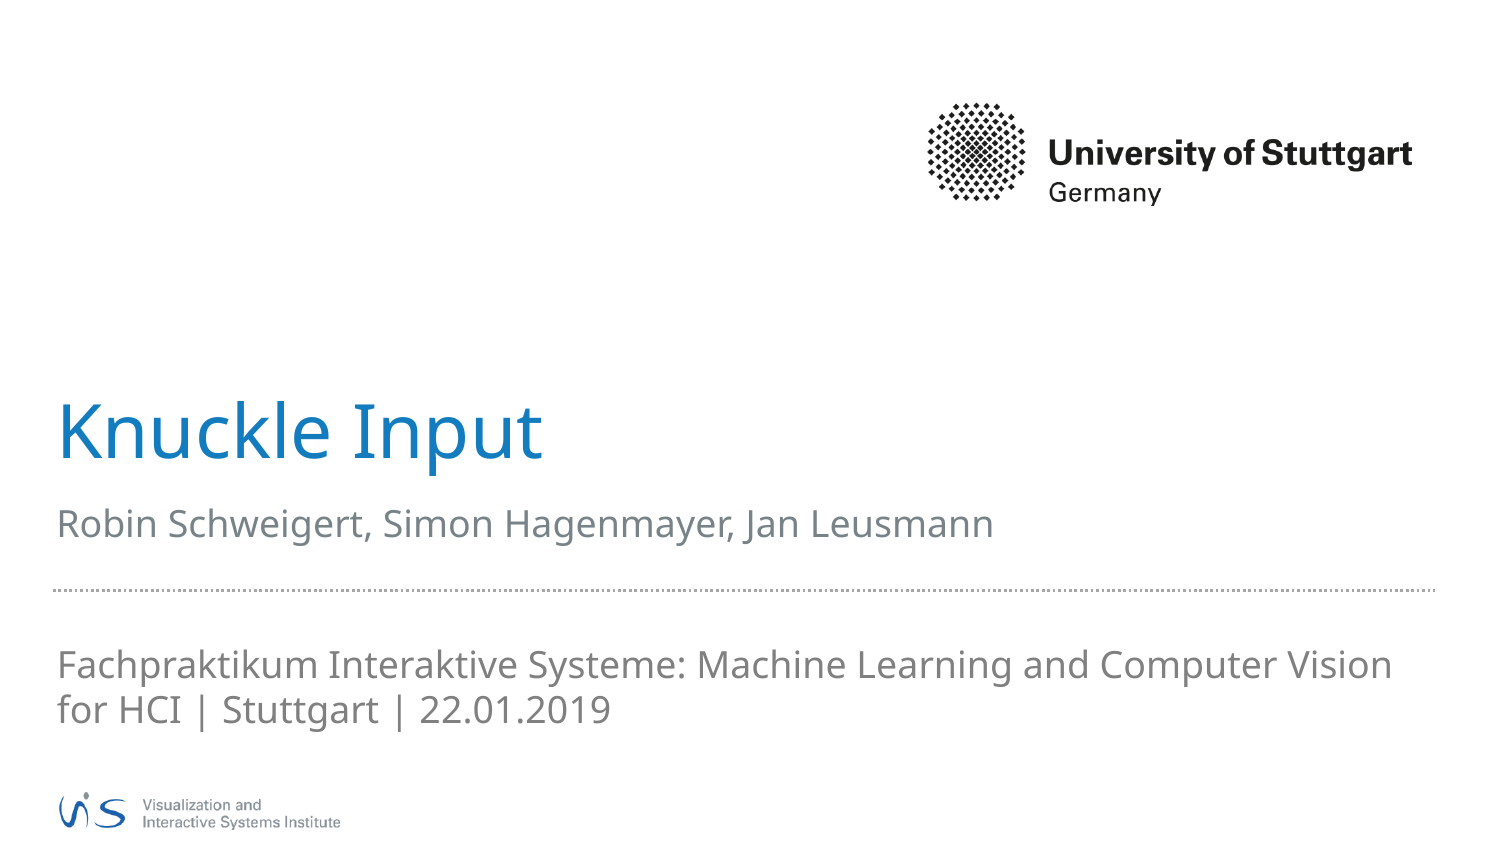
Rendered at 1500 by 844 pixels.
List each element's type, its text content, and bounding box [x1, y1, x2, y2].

subtitle Robin Schweigert, Simon Hagenmayer, Jan Leusmann [41, 492, 1459, 573]
picture [59, 792, 340, 830]
text_box Fachpraktikum Interaktive Systeme: Machine Learning and Computer Vision for HCI | Stuttgart | 22.01.2019 [42, 633, 1413, 739]
picture [927, 102, 1412, 206]
title Knuckle Input [41, 303, 1459, 481]
